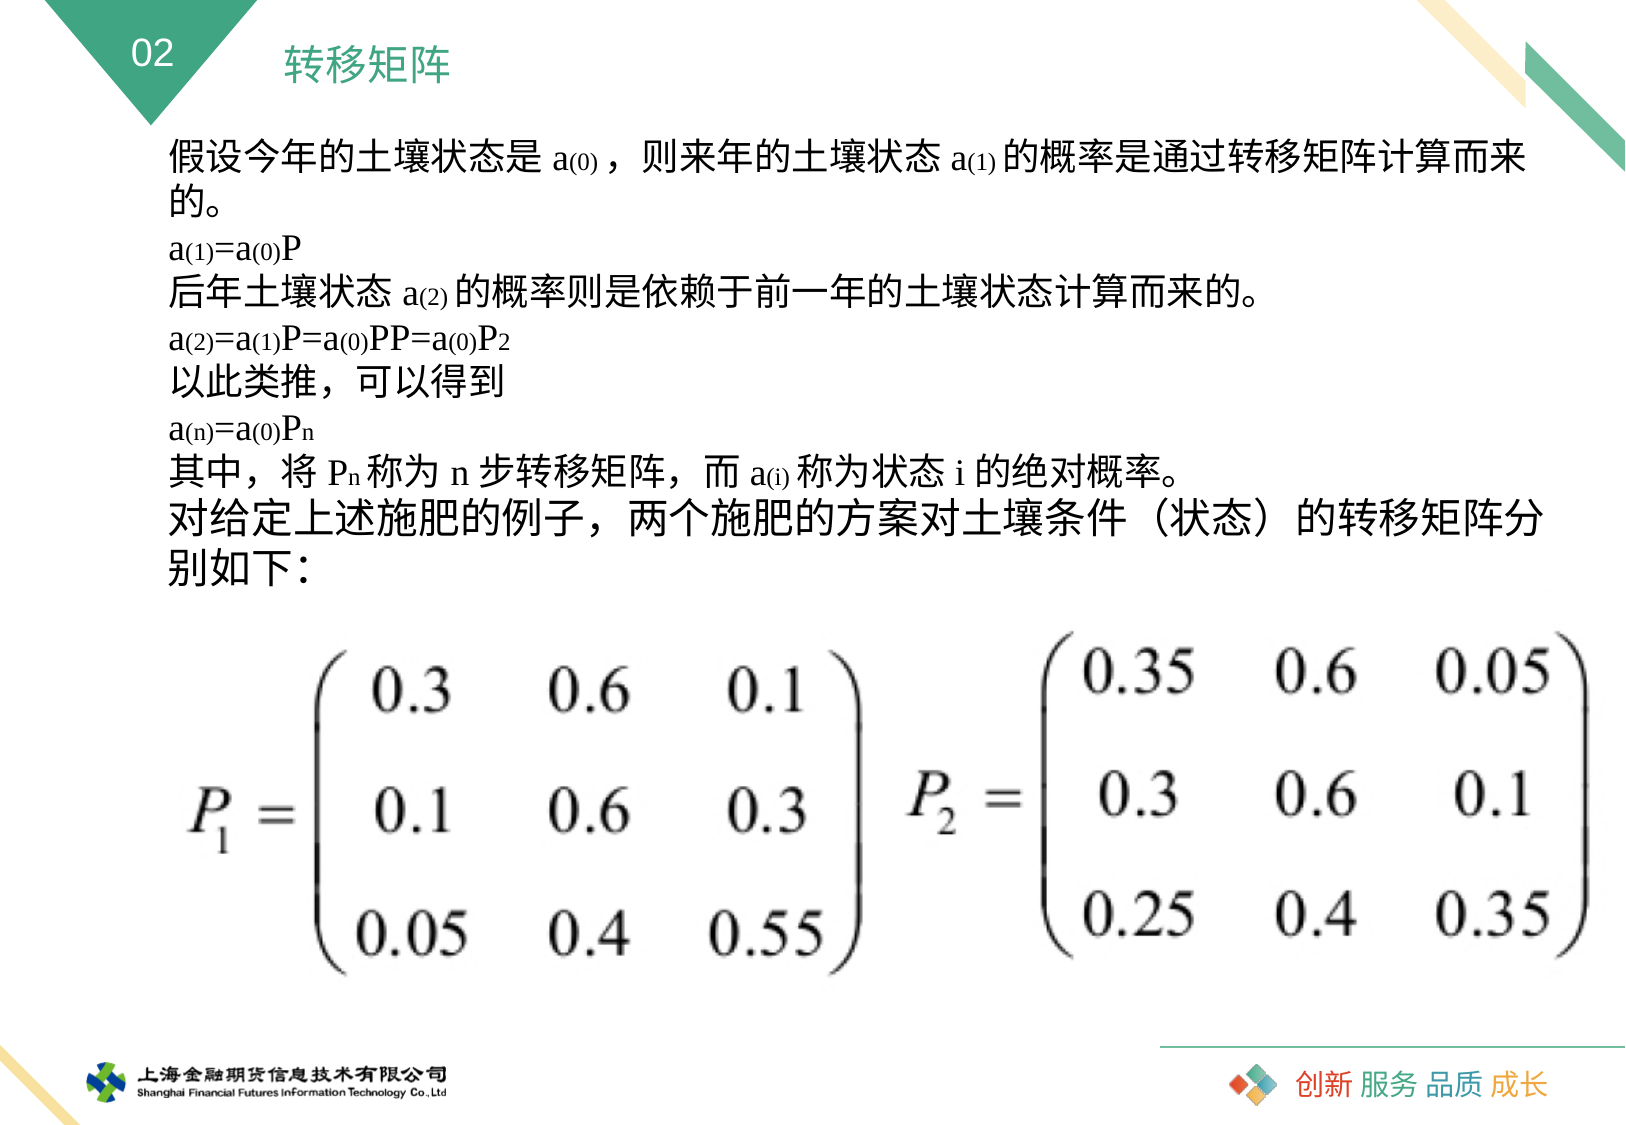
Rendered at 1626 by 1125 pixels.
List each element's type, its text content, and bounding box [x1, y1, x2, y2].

picture [1229, 1064, 1280, 1106]
text_box 转移矩阵 [269, 30, 1096, 96]
text_box 假设今年的土壤状态是a(0)，则来年的土壤状态a(1)的概率是通过转移矩阵计算而来的。 a(1)=a(0)P 后年土壤状态a(2)的概率则是依赖于前一年的土壤状态计算而来的。 a(2)=a(1)P=a(0)PP=a(0)P2 以此类推，可以得到 a(n)=a(0)Pn 其中，将Pn称为n步转移矩阵，而a(i)称为状态i的绝对概率。 [153, 125, 1581, 501]
picture [80, 1054, 454, 1108]
text_box [257, 19, 1085, 84]
text_box 02 [116, 19, 190, 82]
text_box 对给定上述施肥的例子，两个施肥的方案对土壤条件（状态）的转移矩阵分别如下： [153, 484, 1568, 599]
picture [174, 588, 1625, 1014]
